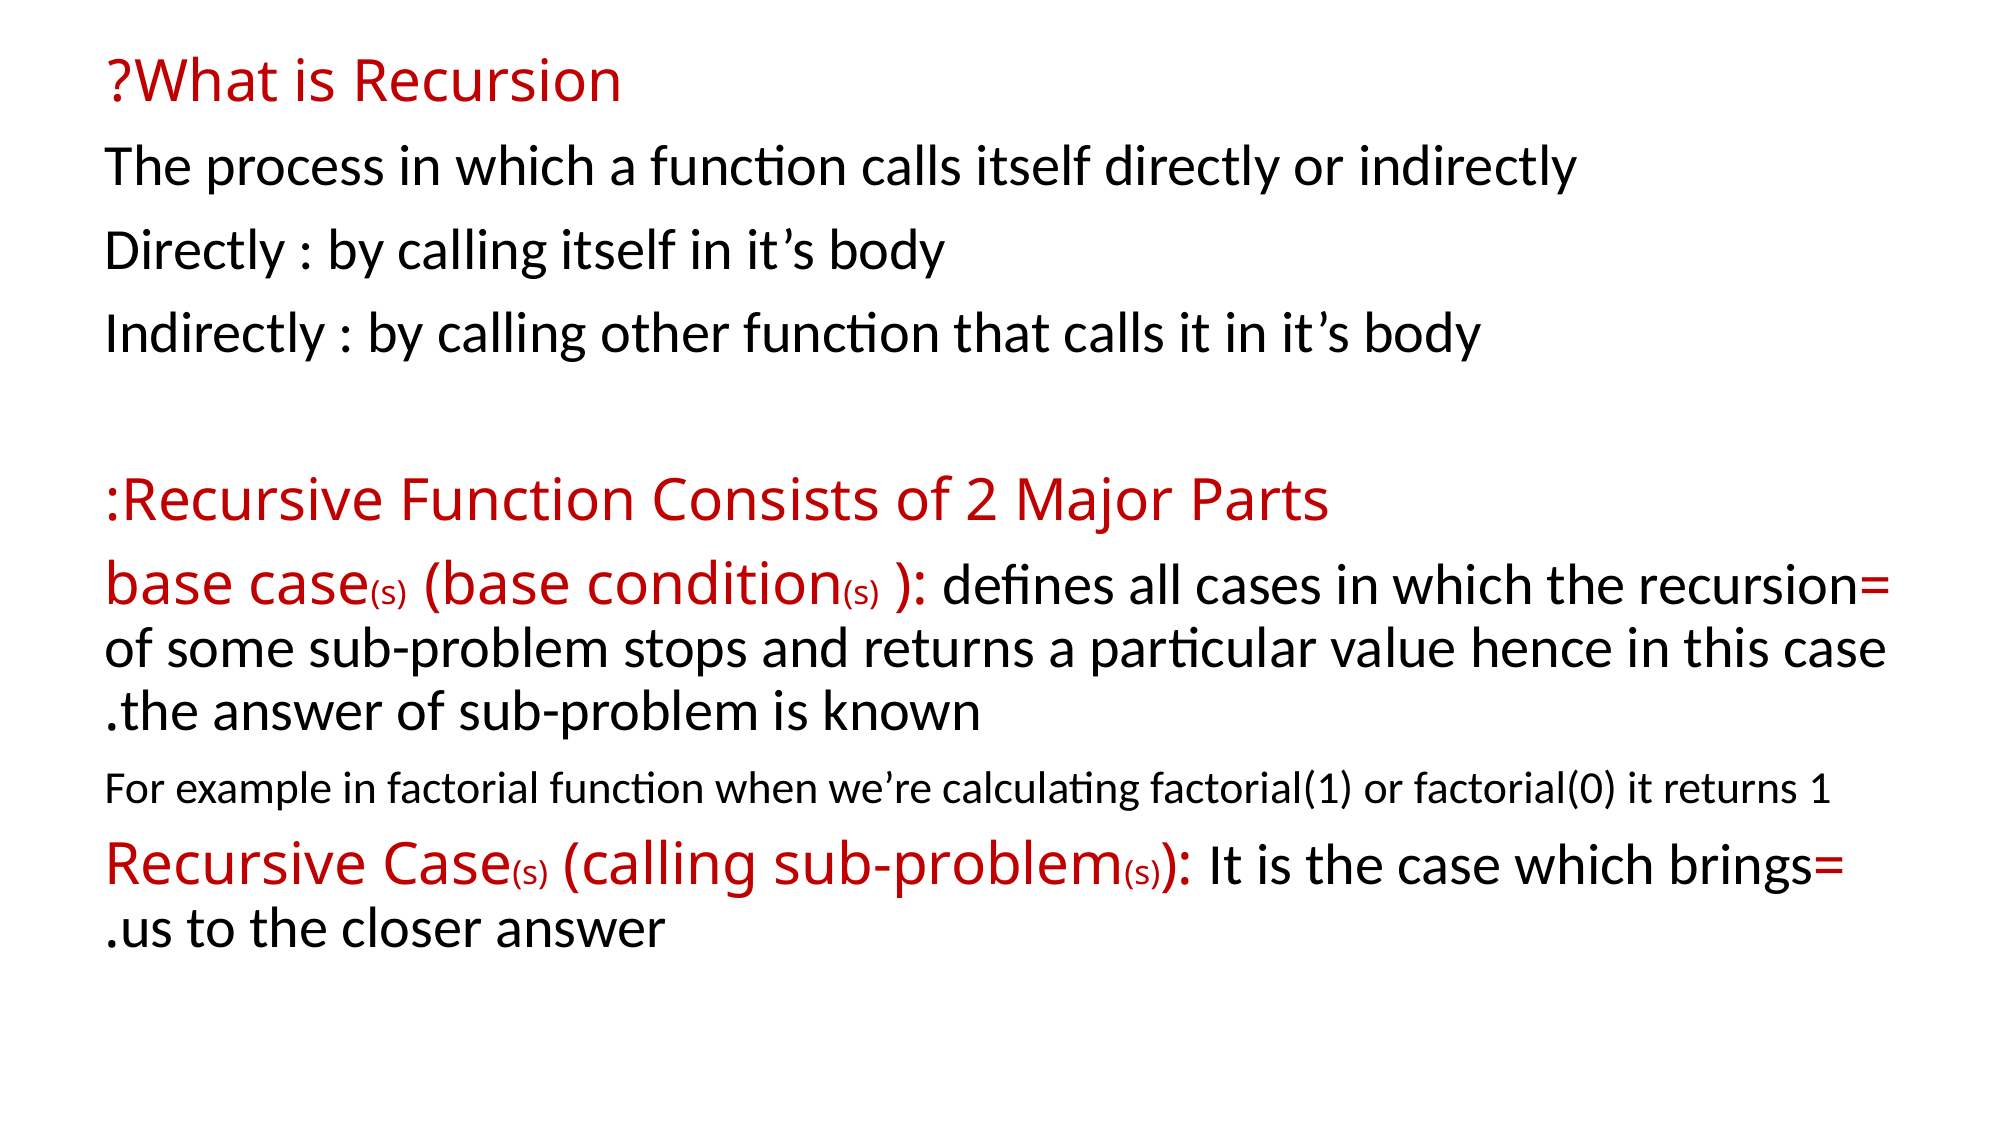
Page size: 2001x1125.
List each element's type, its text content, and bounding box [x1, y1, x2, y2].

list What is Recursion? The process in which a function calls itself directly or indirectly Directly : by calling itself in it’s body Indirectly : by calling other function that calls it in it’s body Recursive Function Consists of 2 Major Parts: =base case(s) (base condition(s) ): defines all cases in which the recursion of some sub-problem stops and returns a particular value hence in this case the answer of sub-problem is known. For example in factorial function when we’re calculating factorial(1) or factorial(0) it returns 1 =Recursive Case(s) (calling sub-problem(s)): It is the case which brings us to the closer answer. [89, 43, 1928, 1075]
